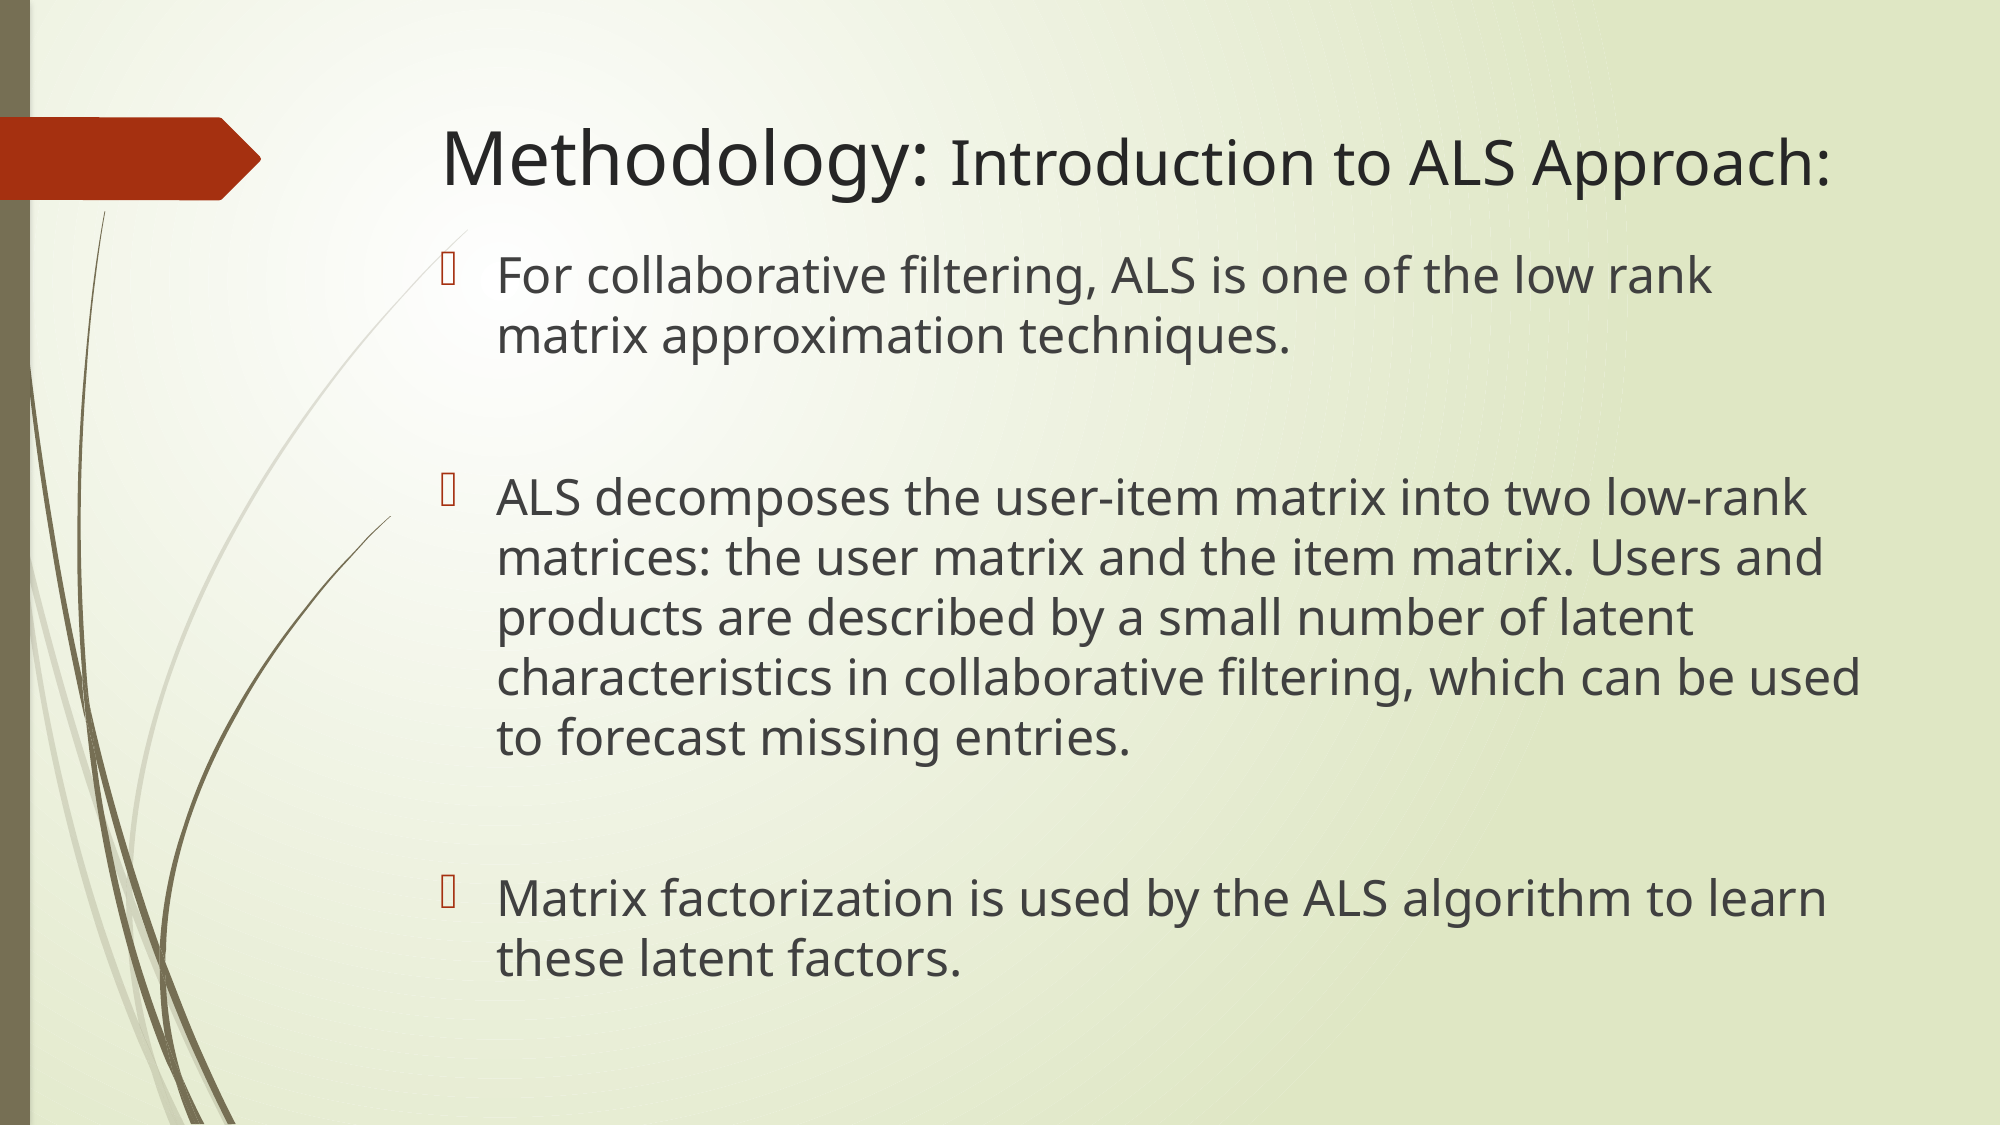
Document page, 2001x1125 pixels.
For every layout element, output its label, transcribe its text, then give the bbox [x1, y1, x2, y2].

list For collaborative filtering, ALS is one of the low rank matrix approximation techniques. ALS decomposes the user-item matrix into two low-rank matrices: the user matrix and the item matrix. Users and products are described by a small number of latent characteristics in collaborative filtering, which can be used to forecast missing entries. Matrix factorization is used by the ALS algorithm to learn these latent factors. [424, 235, 1888, 1068]
title Methodology: Introduction to ALS Approach: [425, 102, 1966, 313]
